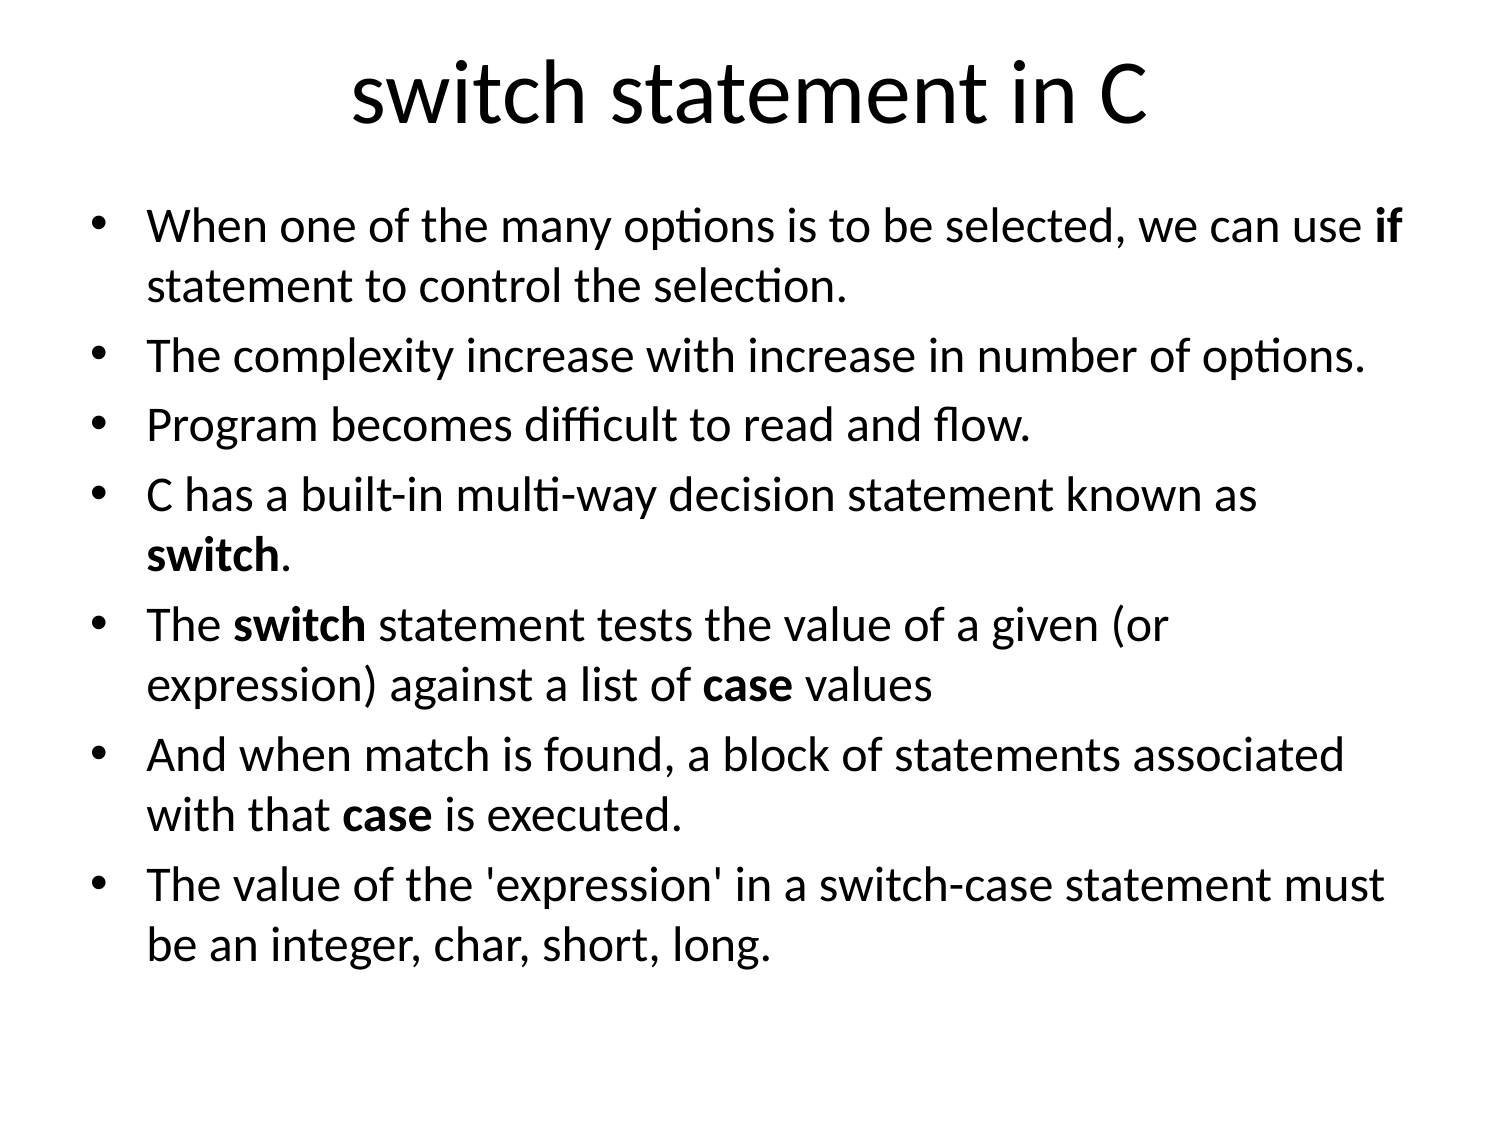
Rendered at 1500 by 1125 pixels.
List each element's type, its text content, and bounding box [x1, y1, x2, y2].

list When one of the many options is to be selected, we can use if statement to control the selection. The complexity increase with increase in number of options. Program becomes difficult to read and flow. C has a built-in multi-way decision statement known as switch. The switch statement tests the value of a given (or expression) against a list of case values And when match is found, a block of statements associated with that case is executed. The value of the 'expression' in a switch-case statement must be an integer, char, short, long. [75, 184, 1425, 1005]
title switch statement in C [75, 0, 1425, 173]
